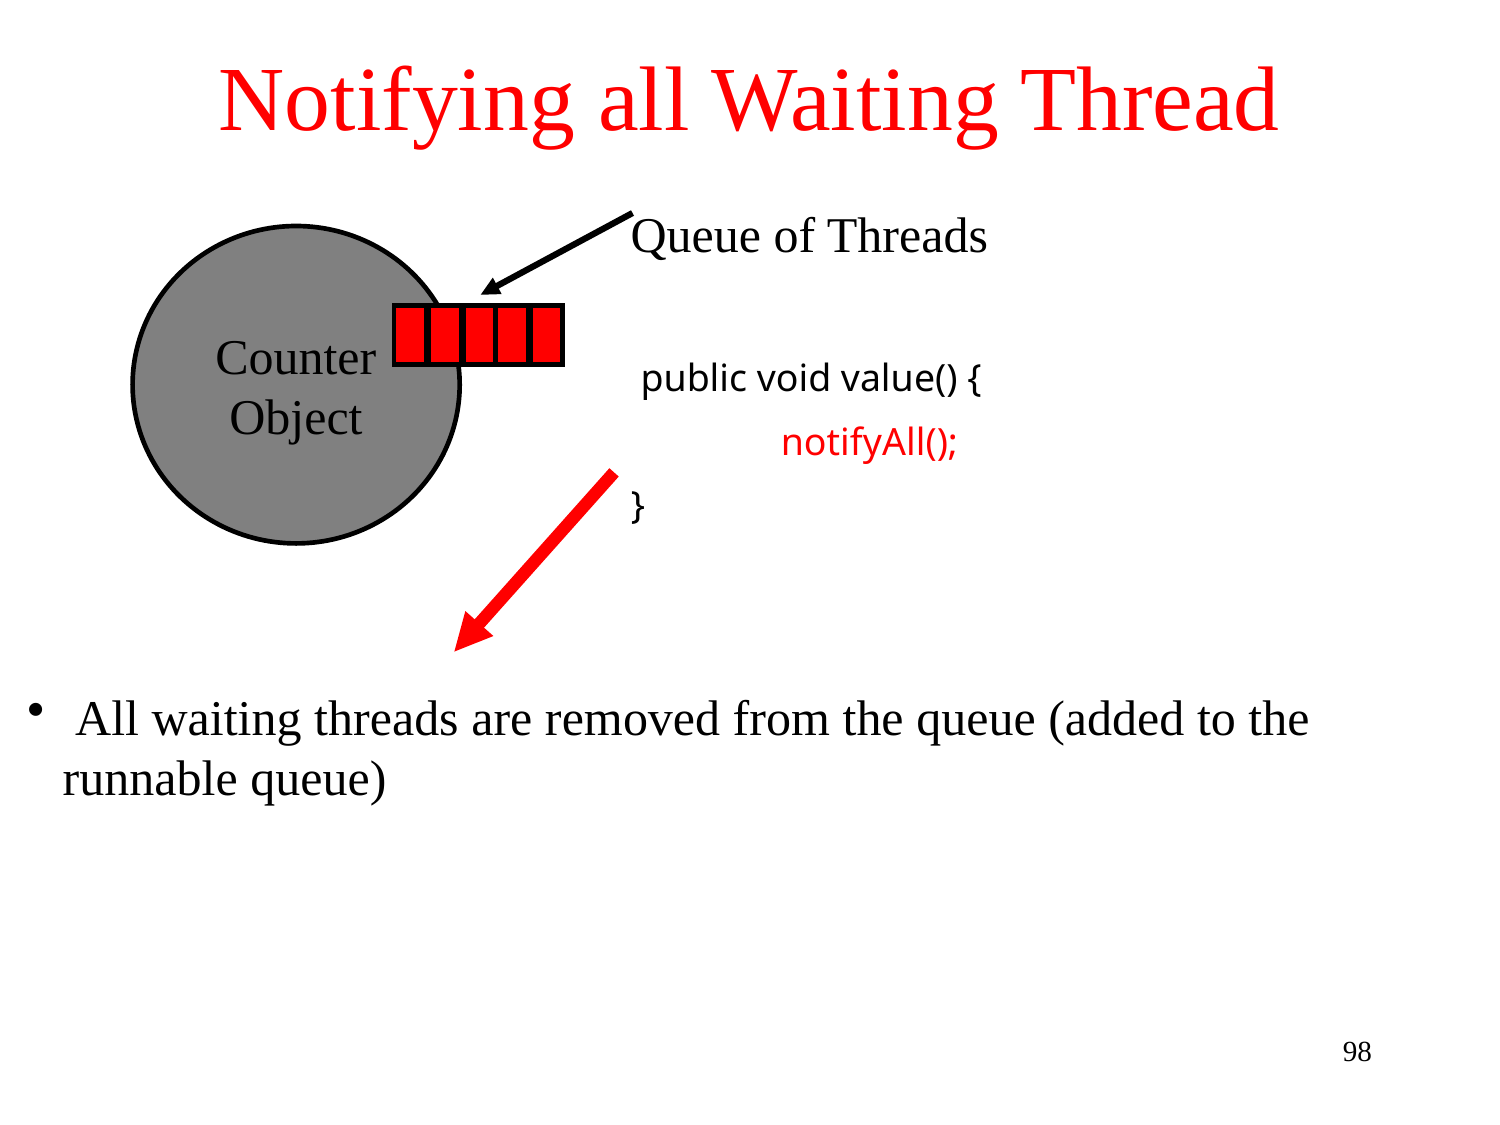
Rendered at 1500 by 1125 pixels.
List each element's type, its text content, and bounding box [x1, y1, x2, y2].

text_box [454, 472, 615, 652]
text_box Queue of Threads [615, 195, 1003, 270]
text_box [480, 222, 615, 295]
slide_number 98 [1074, 1024, 1388, 1101]
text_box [393, 305, 563, 365]
text_box public void value() { notifyAll(); } [616, 346, 1500, 598]
text_box All waiting threads are removed from the queue (added to the runnable queue) [12, 678, 1446, 813]
text_box Counter Object [132, 226, 460, 544]
title Notifying all Waiting Thread [0, 0, 1500, 188]
